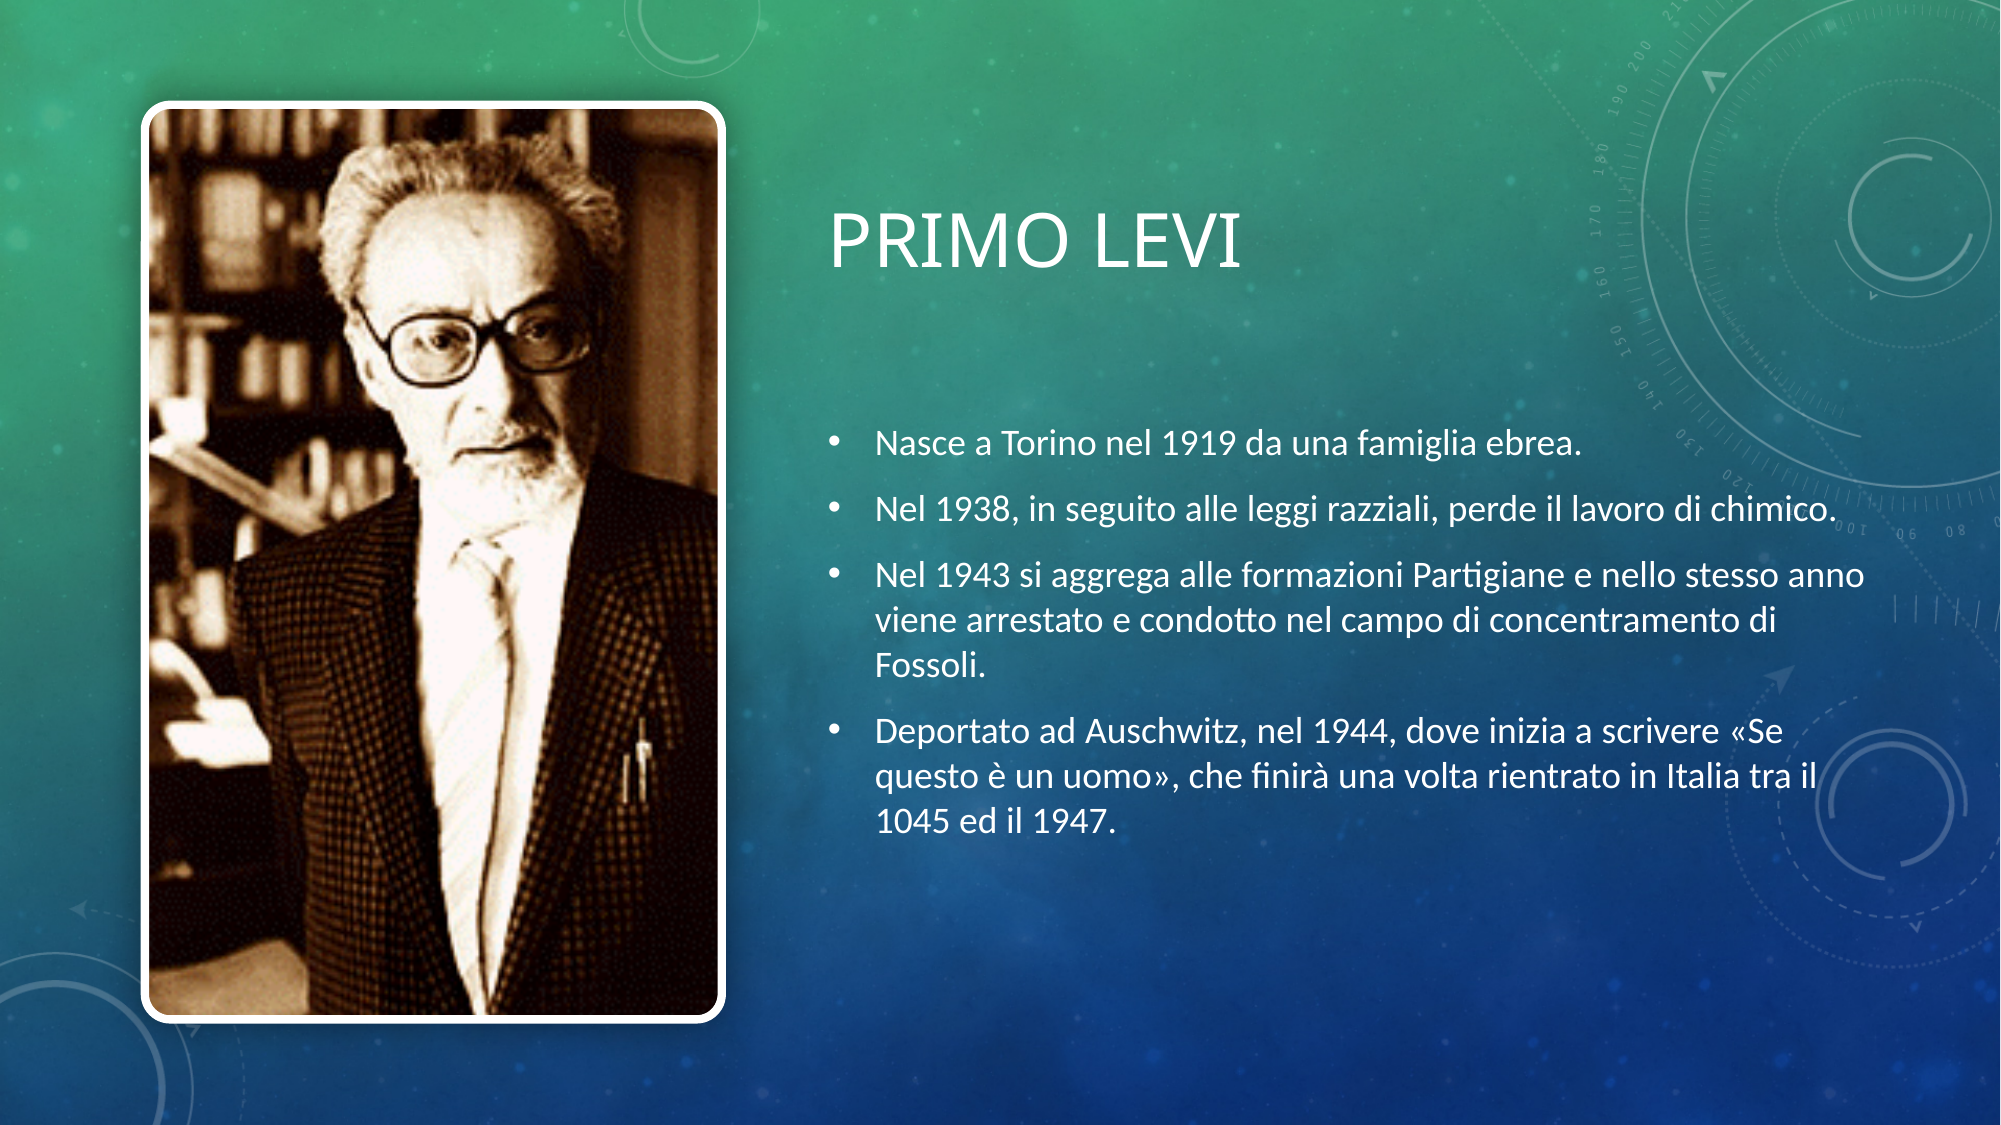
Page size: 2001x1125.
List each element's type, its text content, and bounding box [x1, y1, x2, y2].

title Primo Levi [812, 104, 1895, 369]
list Nasce a Torino nel 1919 da una famiglia ebrea. Nel 1938, in seguito alle leggi razziali, perde il lavoro di chimico. Nel 1943 si aggrega alle formazioni Partigiane e nello stesso anno viene arrestato e condotto nel campo di concentramento di Fossoli. Deportato ad Auschwitz, nel 1944, dove inizia a scrivere «Se questo è un uomo», che finirà una volta rientrato in Italia tra il 1045 ed il 1947. [812, 369, 1895, 1021]
picture [0, 0, 2001, 1125]
